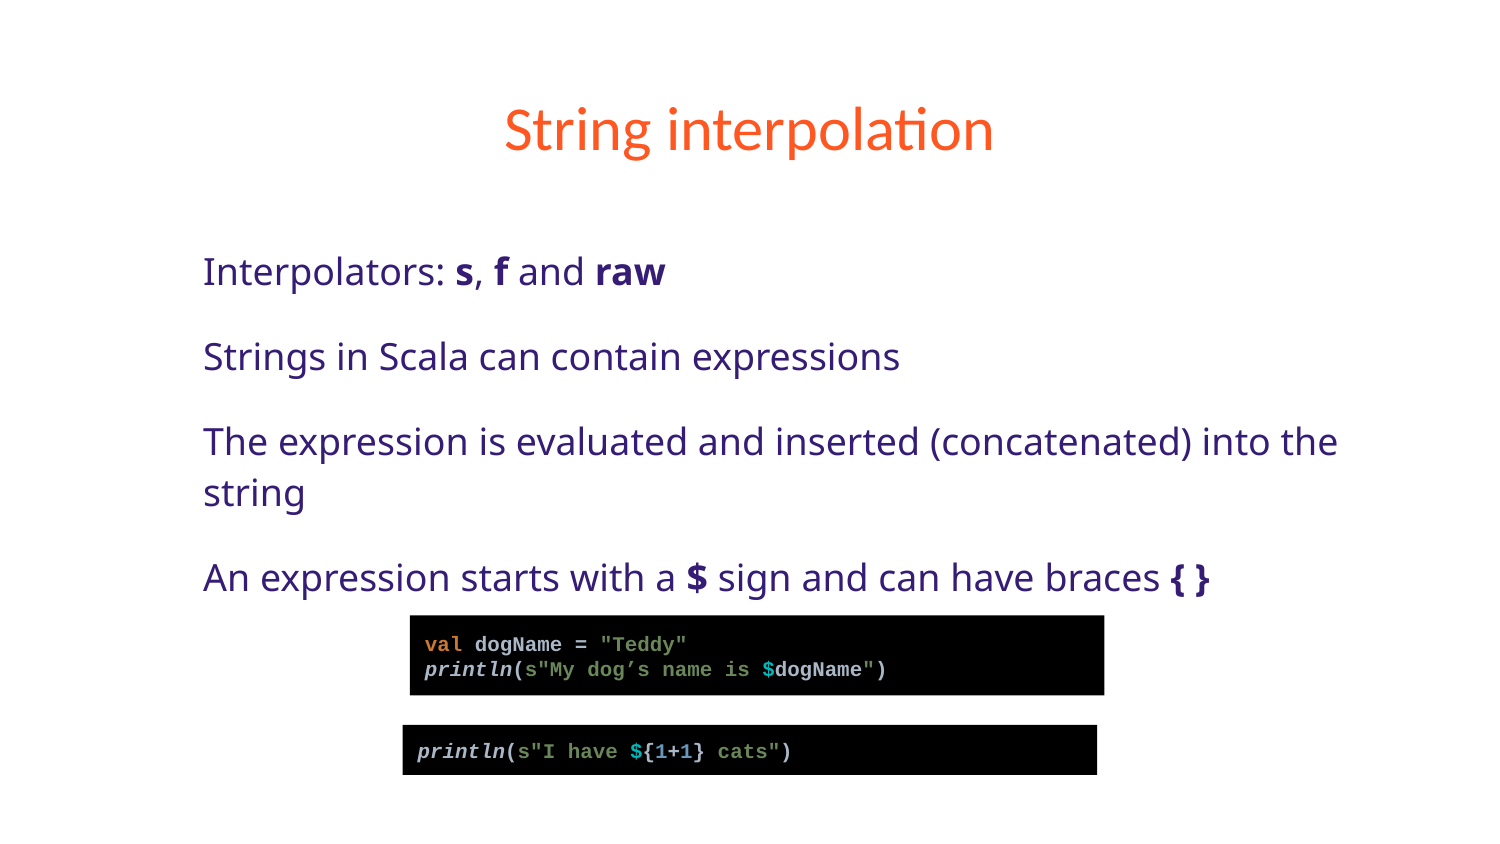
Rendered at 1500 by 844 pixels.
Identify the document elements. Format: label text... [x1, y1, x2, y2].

text_box println(s"I have ${1+1} cats") [402, 724, 1098, 775]
title String interpolation [51, 72, 1449, 167]
list Interpolators: s, f and raw Strings in Scala can contain expressions The expression is evaluated and inserted (concatenated) into the string An expression starts with a $ sign and can have braces { } [188, 225, 1389, 787]
text_box val dogName = "Teddy" println(s"My dog’s name is $dogName") [409, 615, 1105, 696]
